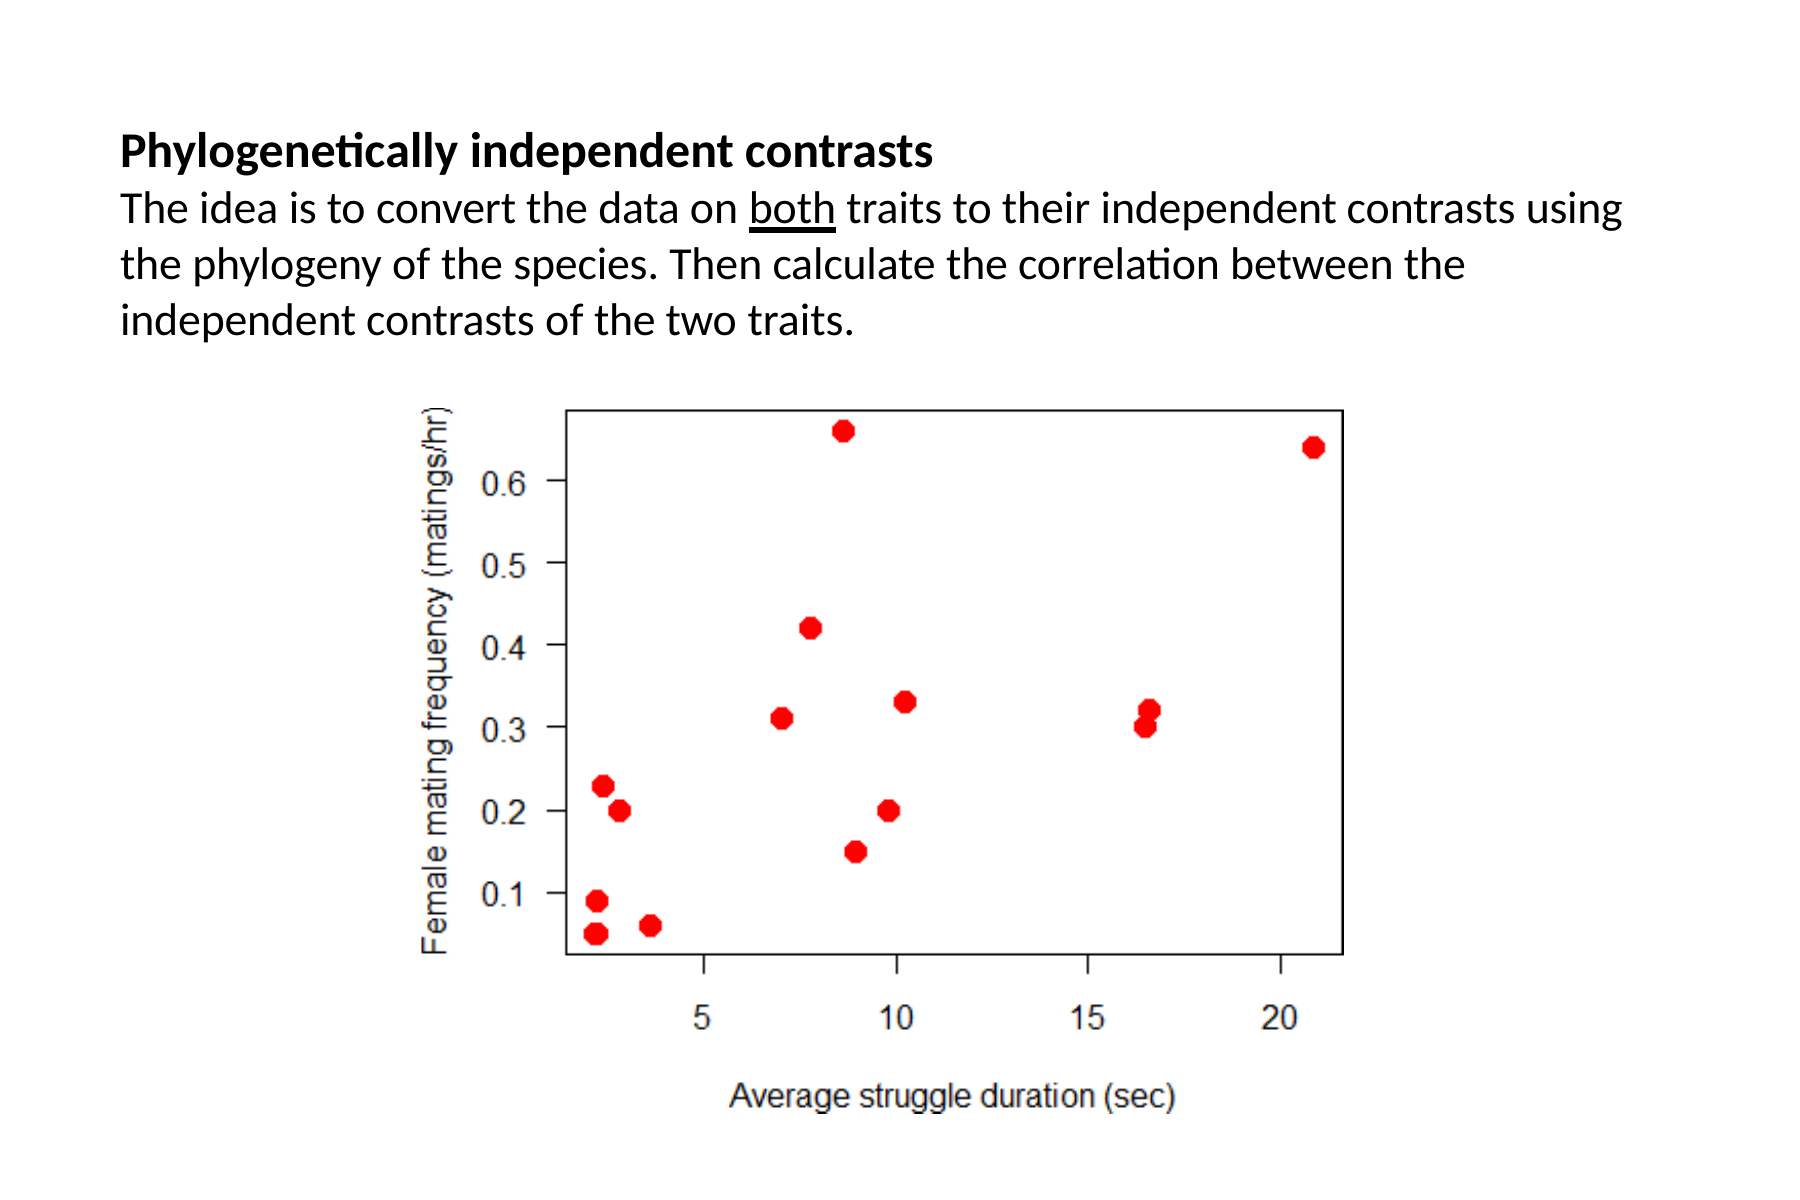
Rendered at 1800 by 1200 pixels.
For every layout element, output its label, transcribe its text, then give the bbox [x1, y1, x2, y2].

text_box [420, 408, 1344, 1114]
title Phylogenetically independent contrasts The idea is to convert the data on both traits to their independent contrasts using the phylogeny of the species. Then calculate the correlation between the independent contrasts of the two traits. [117, 115, 1642, 345]
